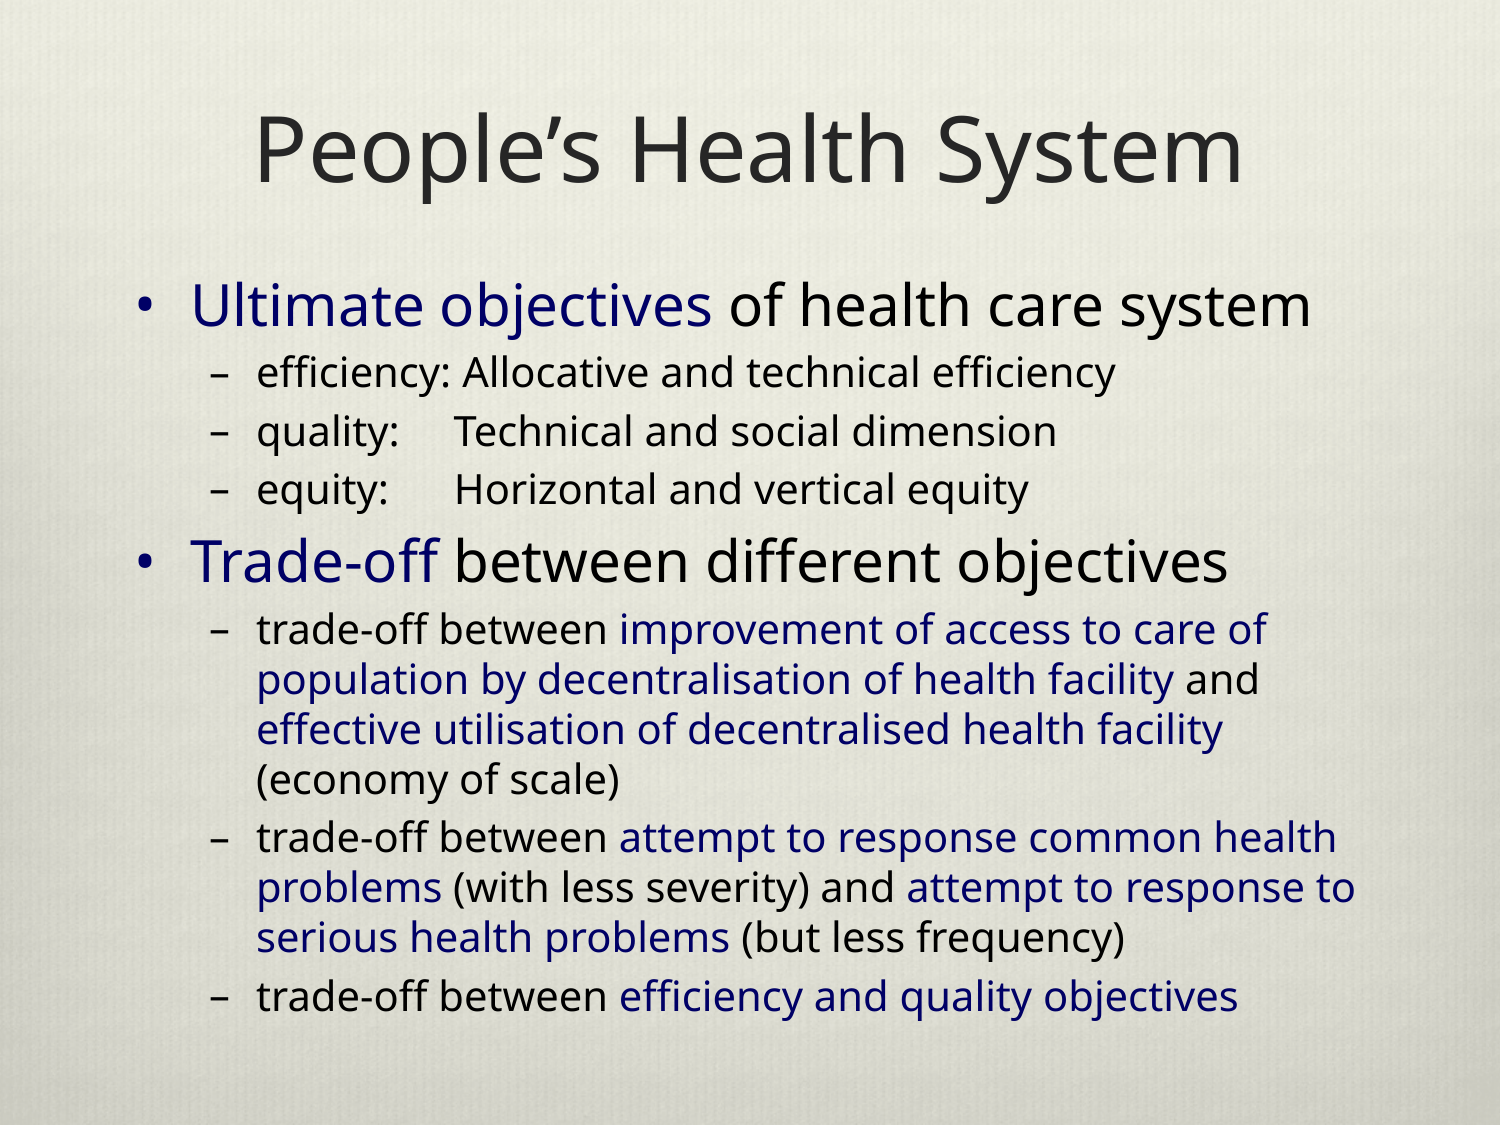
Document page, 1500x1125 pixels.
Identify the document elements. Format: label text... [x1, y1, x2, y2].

title People’s Health System [119, 51, 1381, 240]
list Ultimate objectives of health care system efficiency: Allocative and technical efficiency quality: Technical and social dimension equity: Horizontal and vertical equity Trade-off between different objectives trade-off between improvement of access to care of population by decentralisation of health facility and effective utilisation of decentralised health facility (economy of scale) trade-off between attempt to response common health problems (with less severity) and attempt to response to serious health problems (but less frequency) trade-off between efficiency and quality objectives [119, 260, 1381, 1011]
